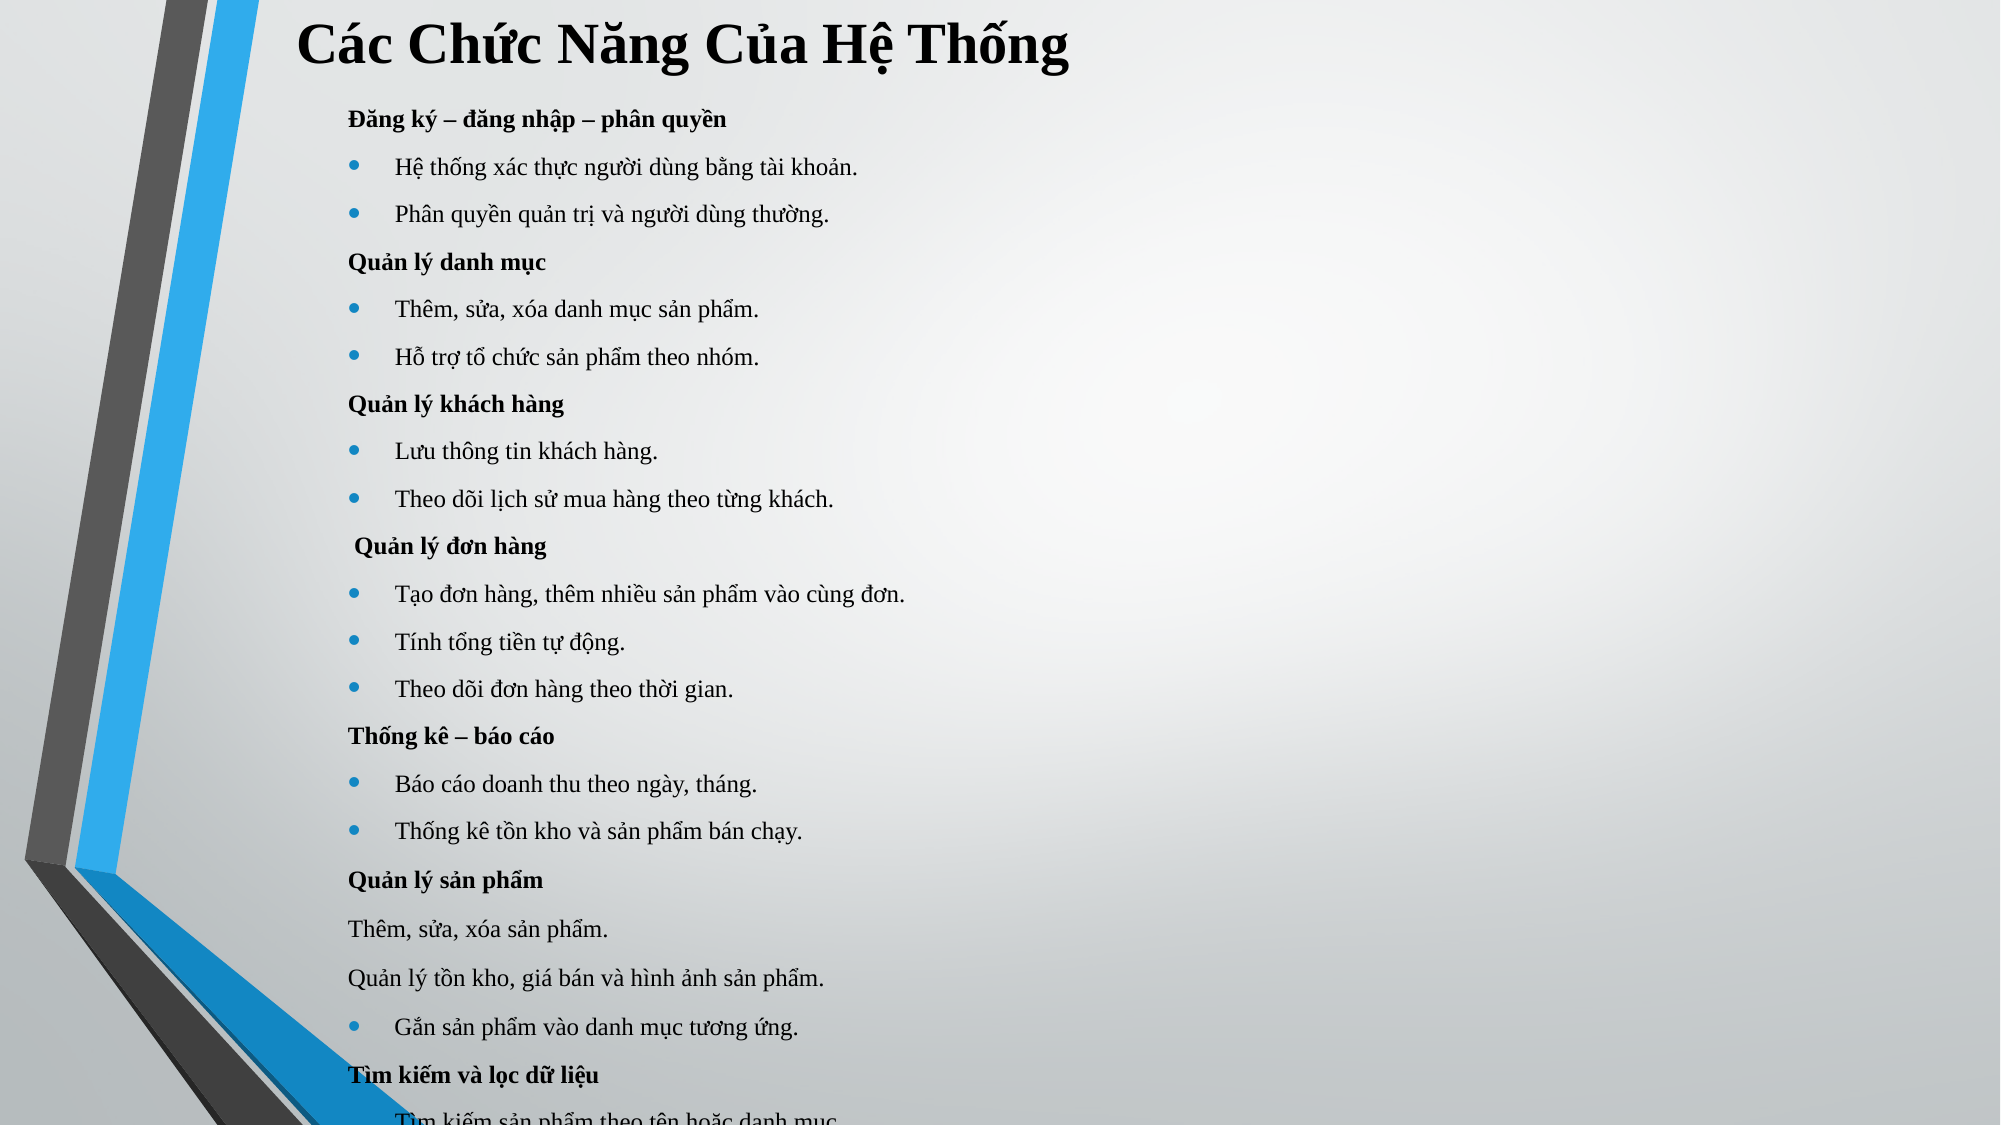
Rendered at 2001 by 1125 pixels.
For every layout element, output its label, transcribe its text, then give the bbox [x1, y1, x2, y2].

list Đăng ký – đăng nhập – phân quyền Hệ thống xác thực người dùng bằng tài khoản. Phân quyền quản trị và người dùng thường. Quản lý danh mục Thêm, sửa, xóa danh mục sản phẩm. Hỗ trợ tổ chức sản phẩm theo nhóm. Quản lý khách hàng Lưu thông tin khách hàng. Theo dõi lịch sử mua hàng theo từng khách. Quản lý đơn hàng Tạo đơn hàng, thêm nhiều sản phẩm vào cùng đơn. Tính tổng tiền tự động. Theo dõi đơn hàng theo thời gian. Thống kê – báo cáo Báo cáo doanh thu theo ngày, tháng. Thống kê tồn kho và sản phẩm bán chạy. Quản lý sản phẩm Thêm, sửa, xóa sản phẩm. Quản lý tồn kho, giá bán và hình ảnh sản phẩm. Gắn sản phẩm vào danh mục tương ứng. Tìm kiếm và lọc dữ liệu Tìm kiếm sản phẩm theo tên hoặc danh mục. Lọc danh sách sản phẩm theo từng nhóm. [332, 83, 1876, 1125]
text_box Các Chức Năng Của Hệ Thống [281, 0, 1100, 83]
